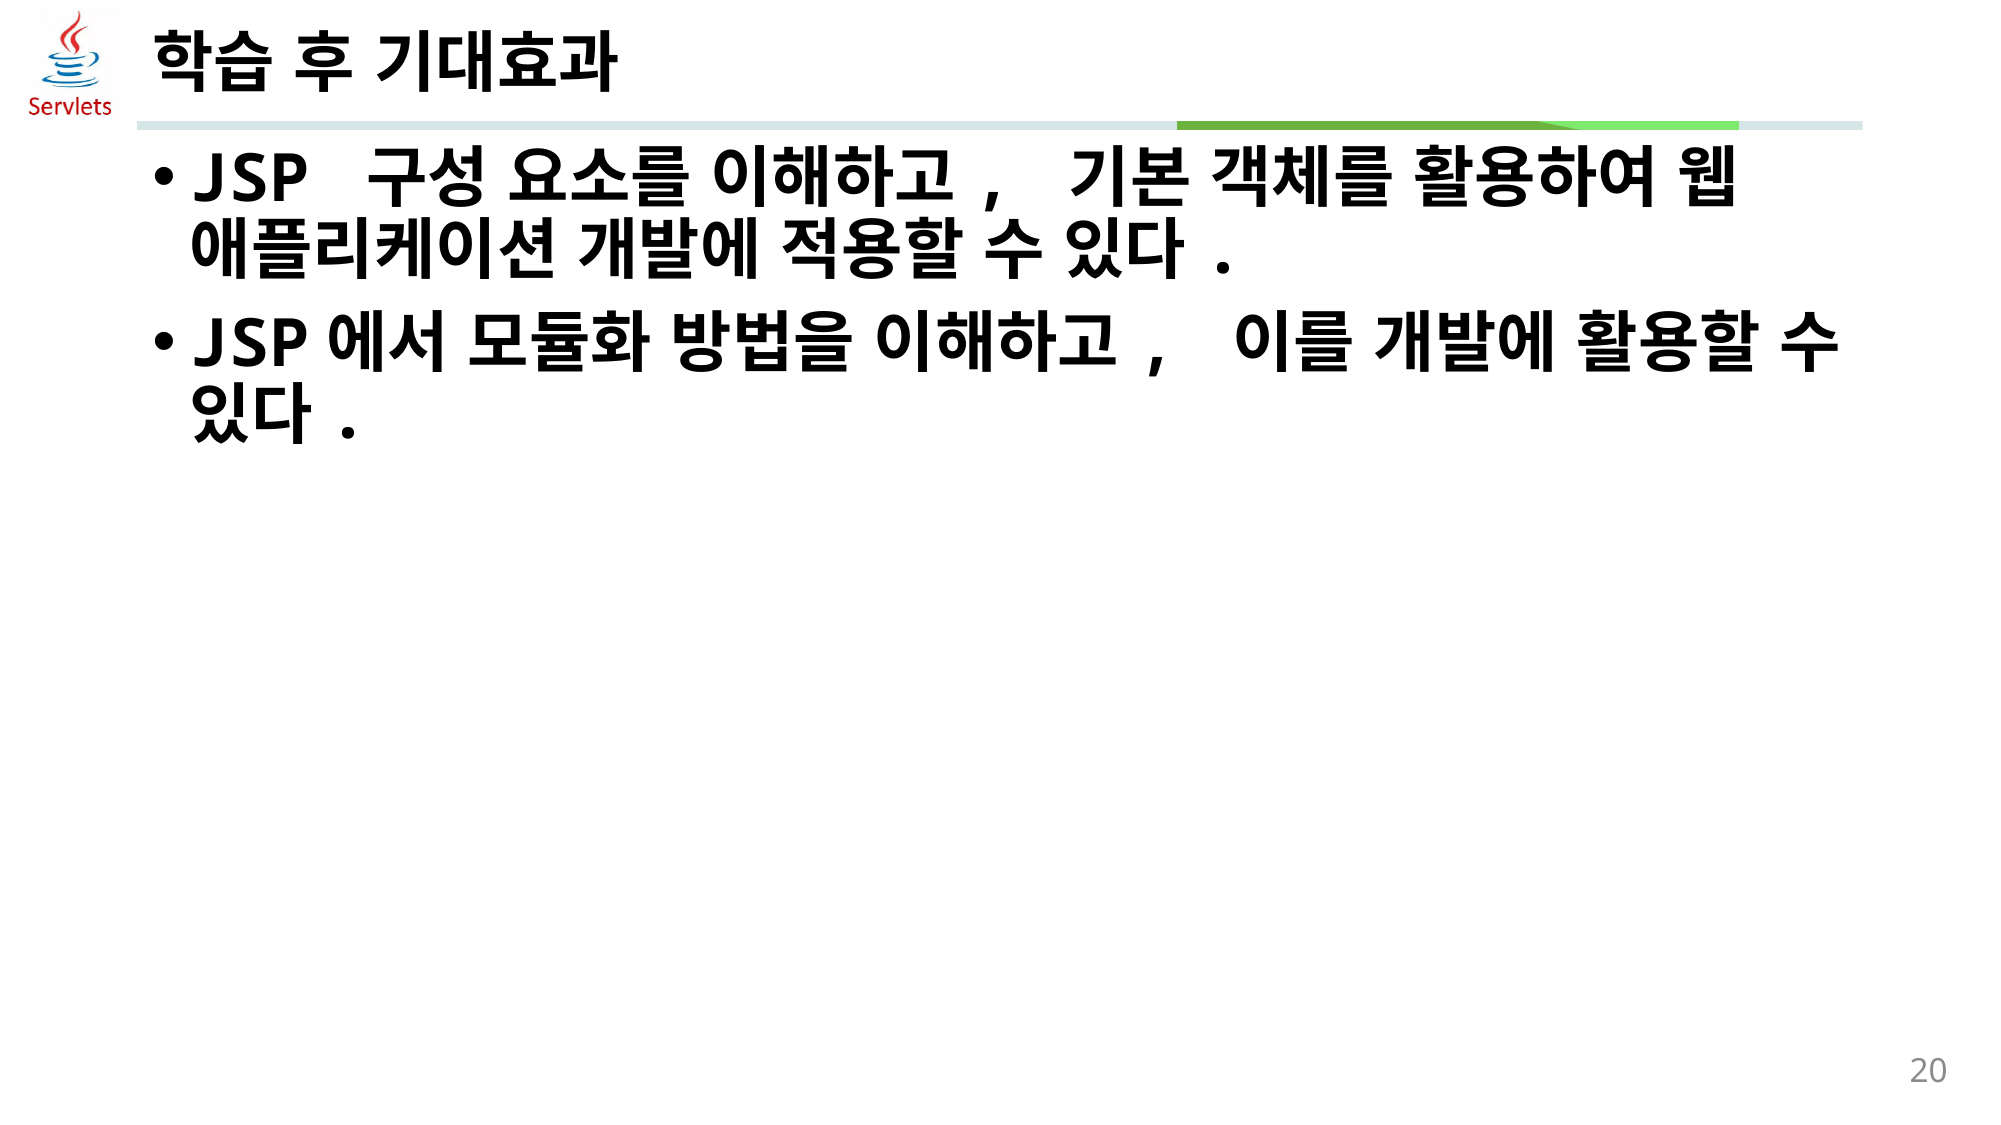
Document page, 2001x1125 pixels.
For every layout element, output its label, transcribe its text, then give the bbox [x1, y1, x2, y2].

list JSP 구성 요소를 이해하고, 기본 객체를 활용하여 웹 애플리케이션 개발에 적용할 수 있다. JSP에서 모듈화 방법을 이해하고, 이를 개발에 활용할 수 있다. [137, 136, 1863, 1014]
picture [13, 8, 126, 122]
slide_number 20 [1877, 1041, 1963, 1102]
picture [137, 122, 1863, 130]
title 학습 후 기대효과 [137, 8, 1863, 122]
